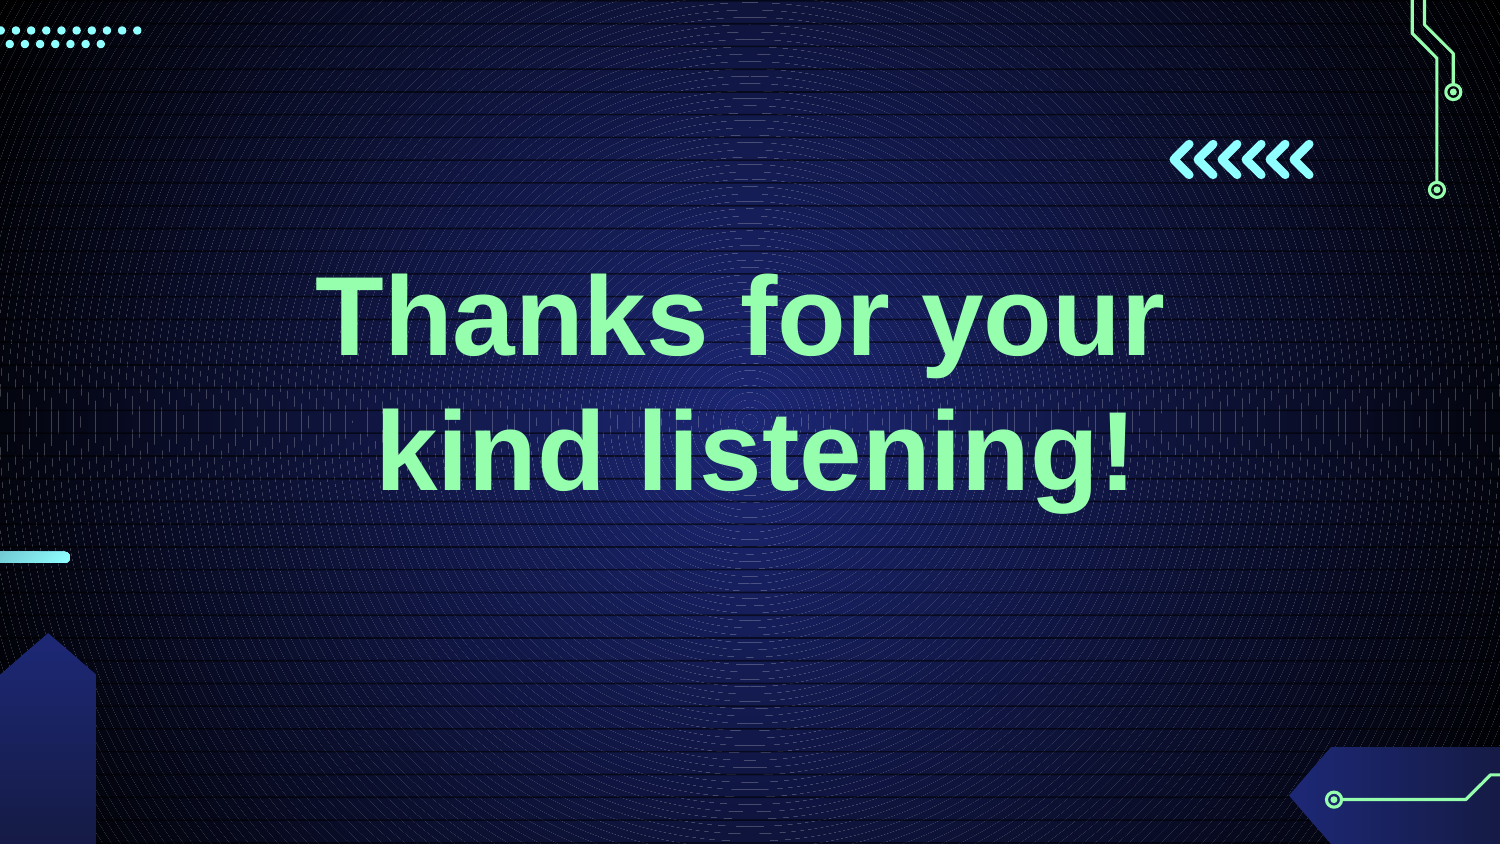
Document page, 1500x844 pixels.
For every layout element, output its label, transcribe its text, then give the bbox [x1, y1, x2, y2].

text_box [1168, 139, 1315, 180]
text_box Thanks for your kind listening! [216, 235, 1266, 521]
